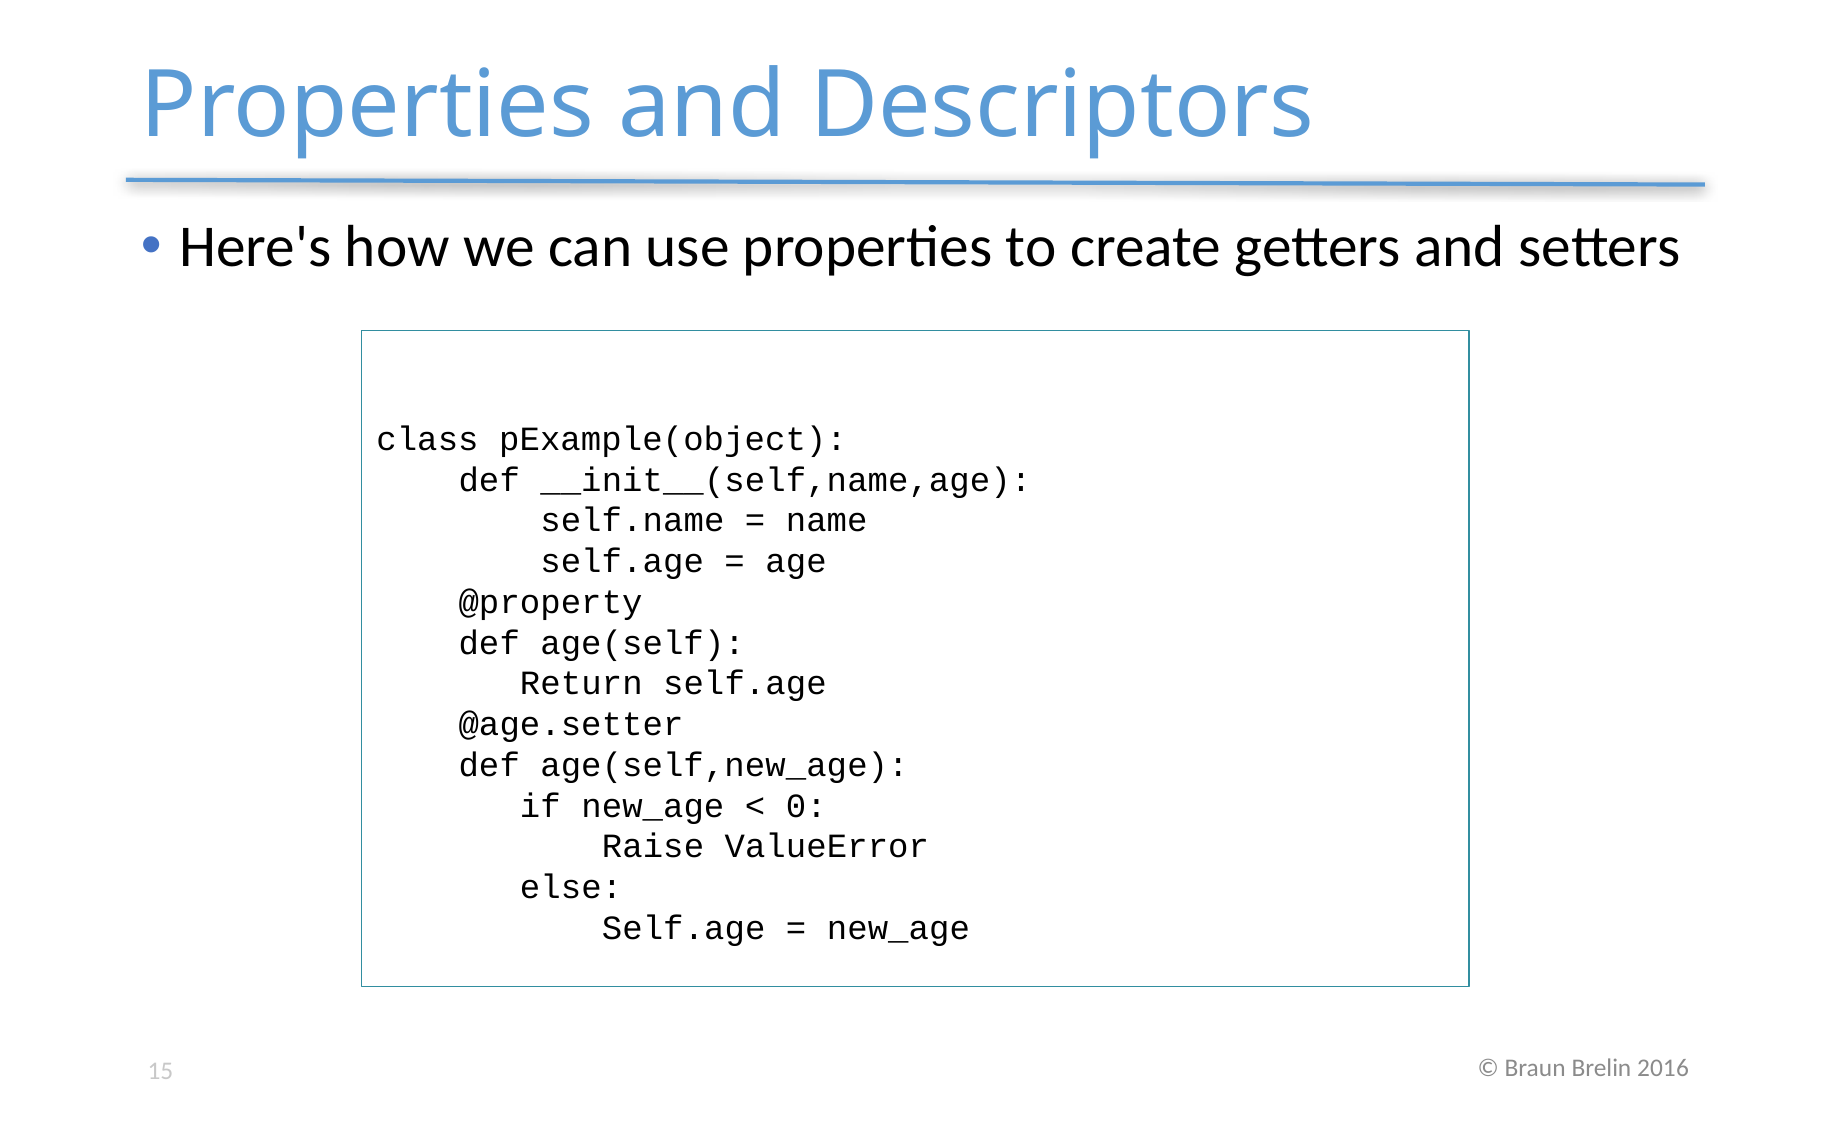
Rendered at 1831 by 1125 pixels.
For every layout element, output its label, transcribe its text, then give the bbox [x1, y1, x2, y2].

list Here's how we can use properties to create getters and setters [125, 207, 1705, 1015]
title Properties and Descriptors [125, 31, 1705, 180]
slide_number 15 [132, 1039, 209, 1100]
text_box class pExample(object): def __init__(self,name,age): self.name = name self.age = age @property def age(self): Return self.age @age.setter def age(self,new_age): if new_age < 0: Raise ValueError else: Self.age = new_age [361, 329, 1470, 987]
